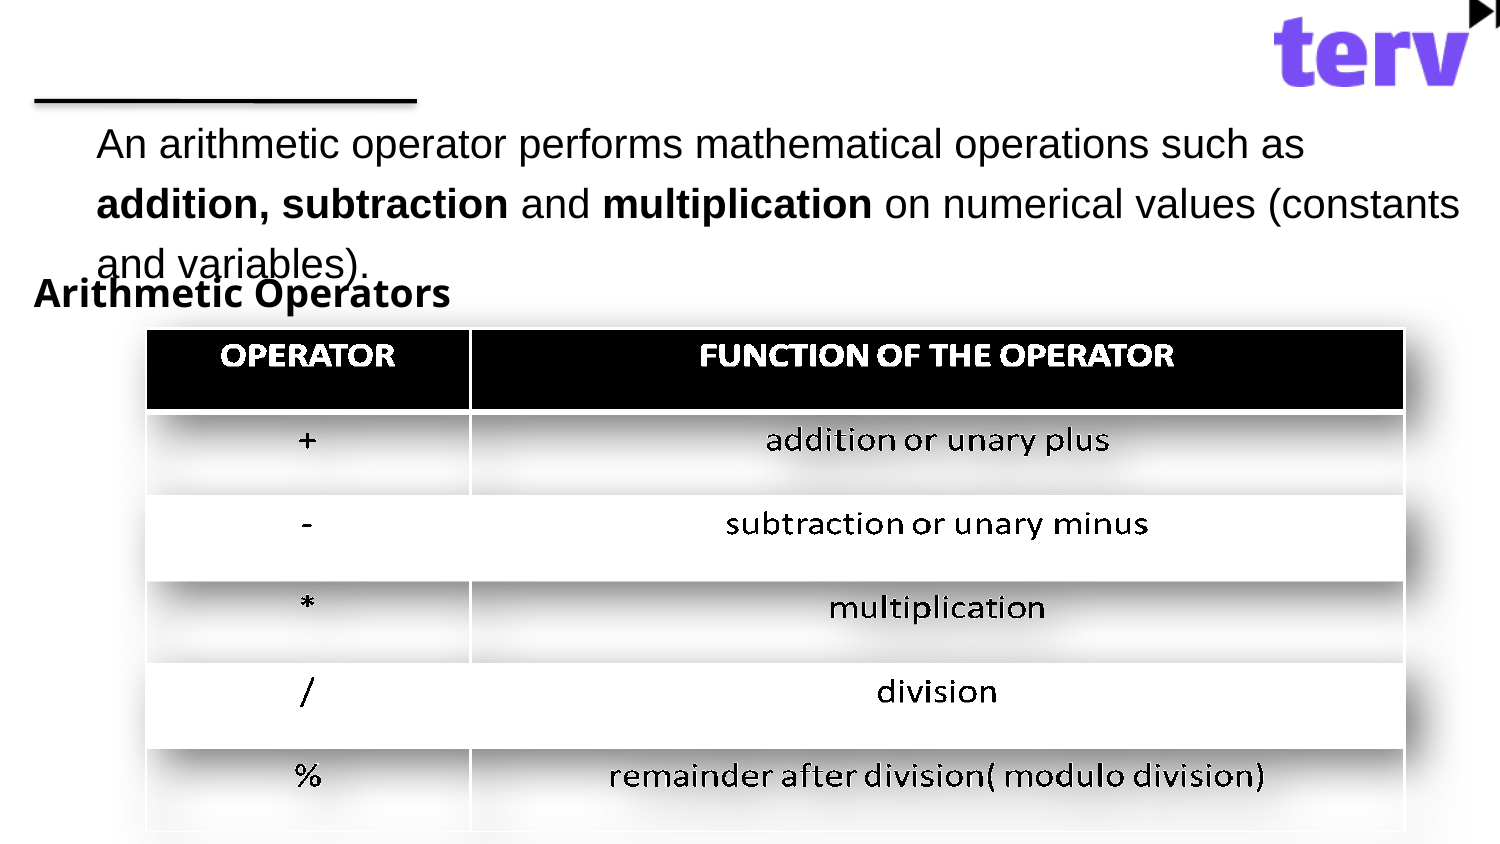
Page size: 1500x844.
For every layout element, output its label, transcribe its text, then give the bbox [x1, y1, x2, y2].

text_box An arithmetic operator performs mathematical operations such as addition, subtraction and multiplication on numerical values (constants and variables). [81, 98, 1491, 294]
text_box False [146, 315, 564, 323]
text_box Arithmetic Operators [22, 249, 564, 336]
picture [1274, 0, 1500, 87]
picture [145, 323, 1406, 832]
